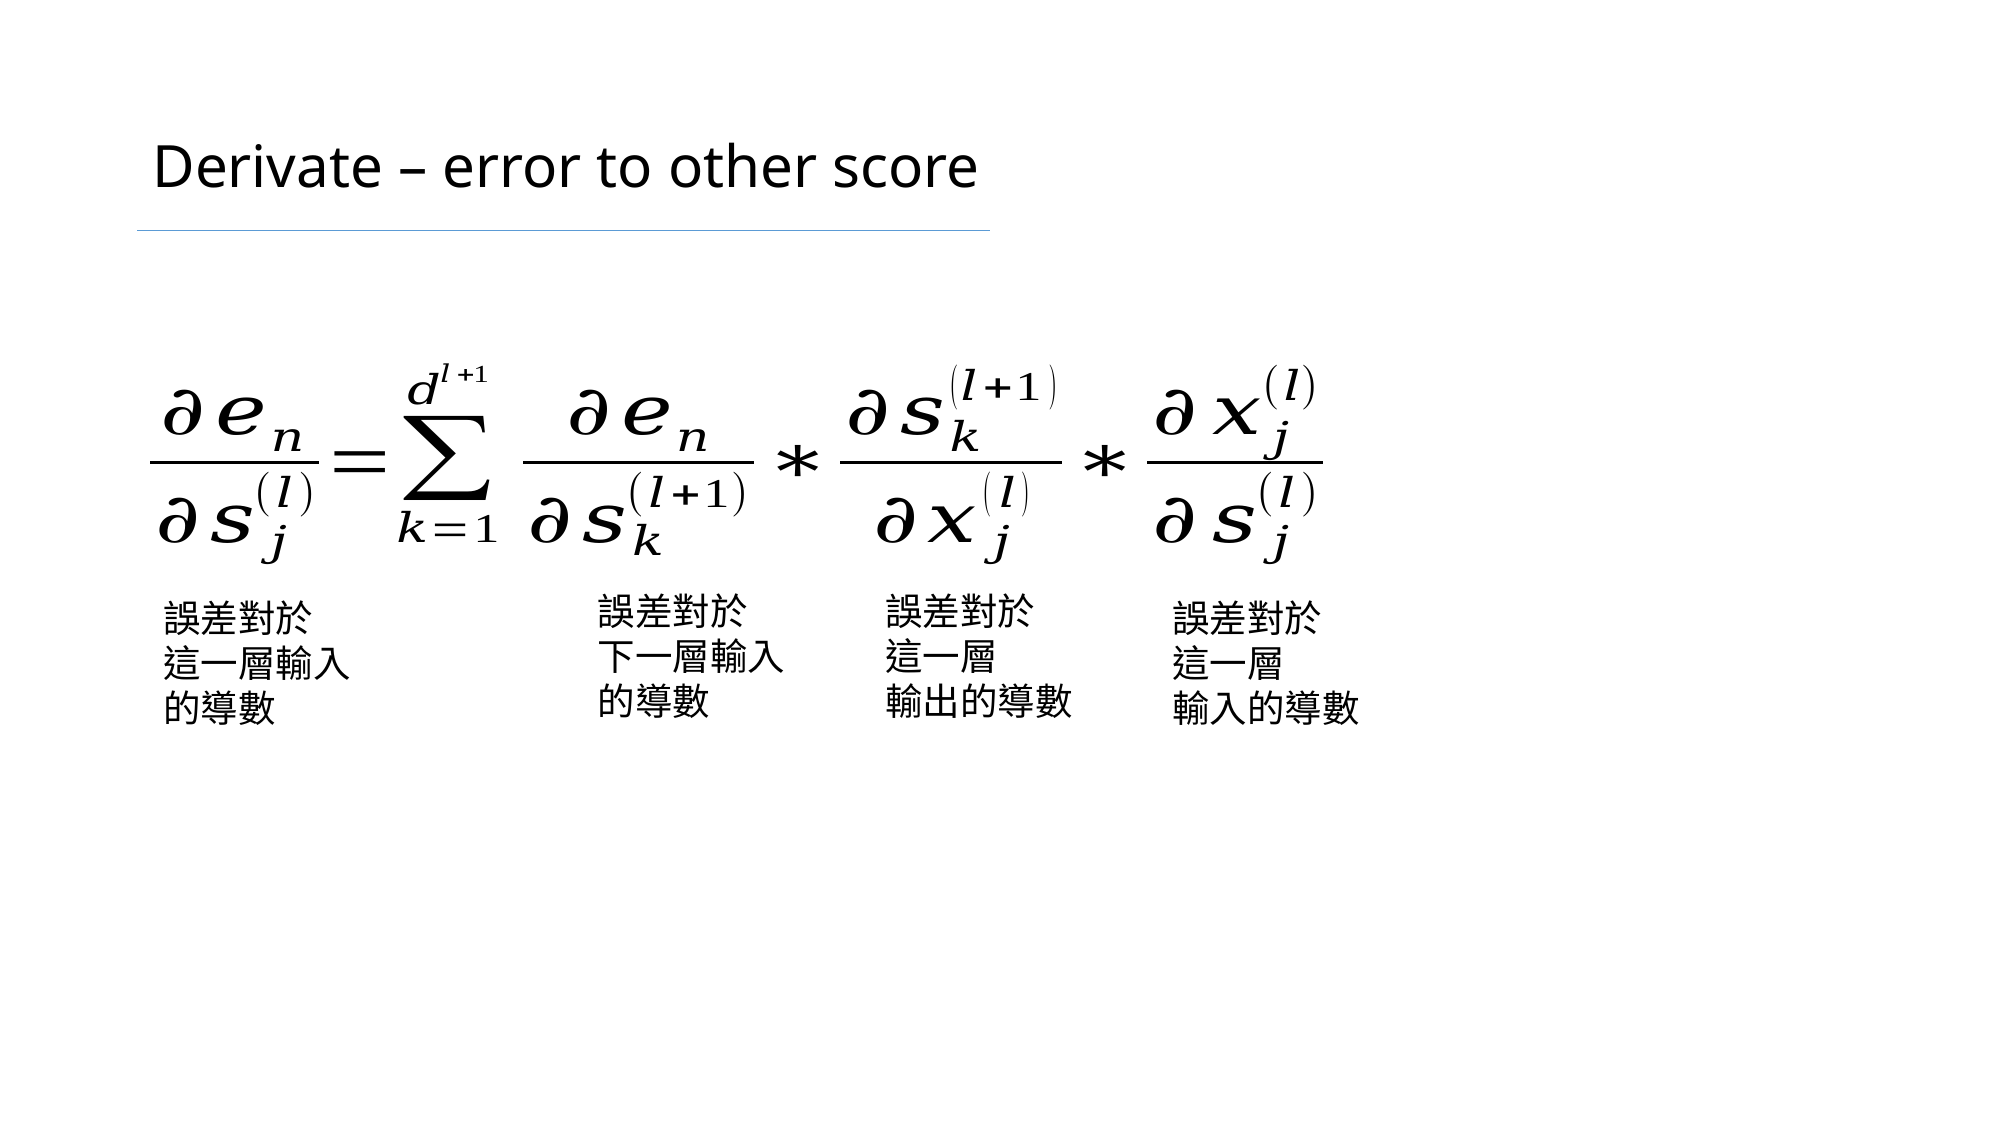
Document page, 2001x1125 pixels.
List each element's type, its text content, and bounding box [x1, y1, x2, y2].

text_box 誤差對於 這一層 輸出的導數 [870, 580, 1088, 731]
text_box 誤差對於 這一層輸入 的導數 [148, 587, 366, 738]
text_box 誤差對於 這一層 輸入的導數 [1157, 587, 1375, 738]
title Derivate – error to other score [137, 59, 1863, 278]
text_box 誤差對於 下一層輸入 的導數 [582, 580, 801, 731]
